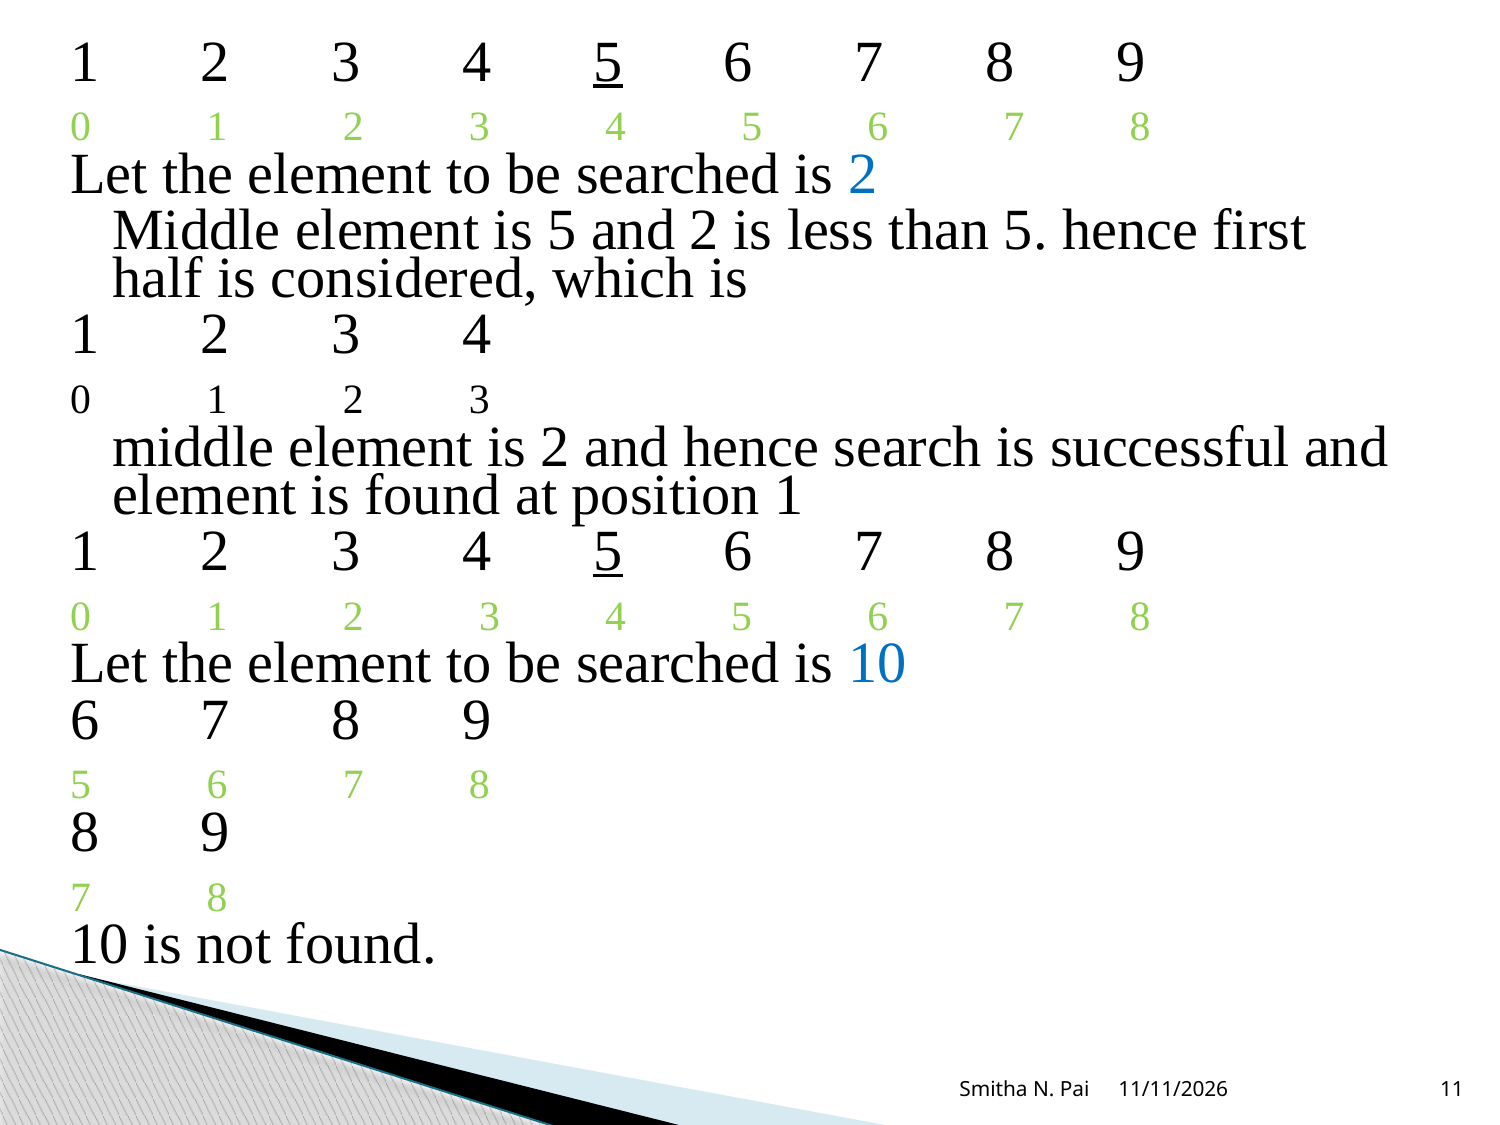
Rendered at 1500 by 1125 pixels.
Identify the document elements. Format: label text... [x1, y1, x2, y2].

footer Smitha N. Pai [718, 1051, 1105, 1112]
slide_number 11 [1418, 1051, 1479, 1112]
list 1 2 3 4 5 6 7 8 9 0 1 2 3 4 5 6 7 8 Let the element to be searched is 2 Middle element is 5 and 2 is less than 5. hence first half is considered, which is 1 2 3 4 0 1 2 3 middle element is 2 and hence search is successful and element is found at position 1 1 2 3 4 5 6 7 8 9 0 1 2 3 4 5 6 7 8 Let the element to be searched is 10 6 7 8 9 5 6 7 8 8 9 7 8 10 is not found. [37, 37, 1425, 1088]
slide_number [1105, 1051, 1418, 1112]
